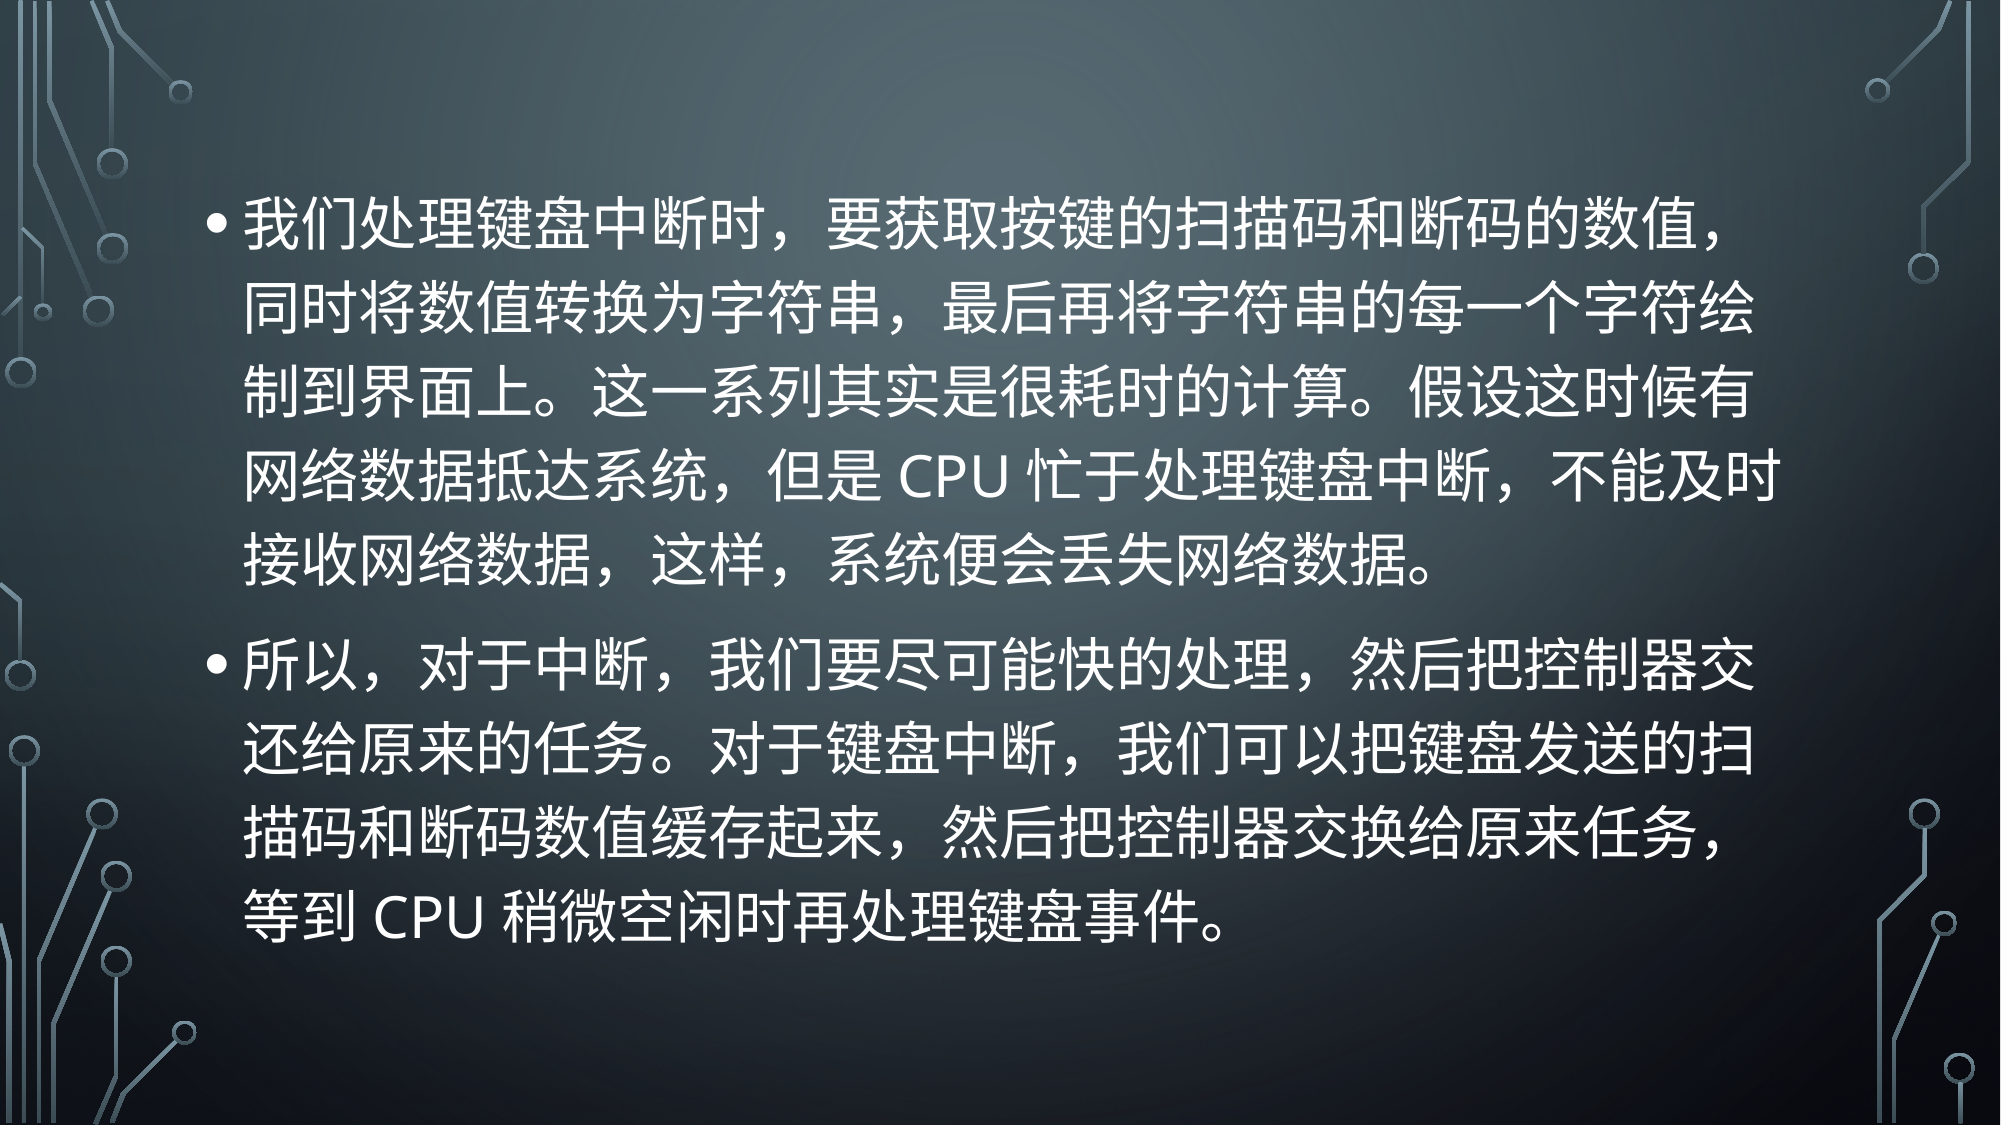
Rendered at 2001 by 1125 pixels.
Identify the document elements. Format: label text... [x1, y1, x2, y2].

list 我们处理键盘中断时，要获取按键的扫描码和断码的数值，同时将数值转换为字符串，最后再将字符串的每一个字符绘制到界面上。这一系列其实是很耗时的计算。假设这时候有网络数据抵达系统，但是CPU忙于处理键盘中断，不能及时接收网络数据，这样，系统便会丢失网络数据。 所以，对于中断，我们要尽可能快的处理，然后把控制器交还给原来的任务。对于键盘中断，我们可以把键盘发送的扫描码和断码数值缓存起来，然后把控制器交换给原来任务，等到CPU稍微空闲时再处理键盘事件。 [189, 165, 1815, 747]
